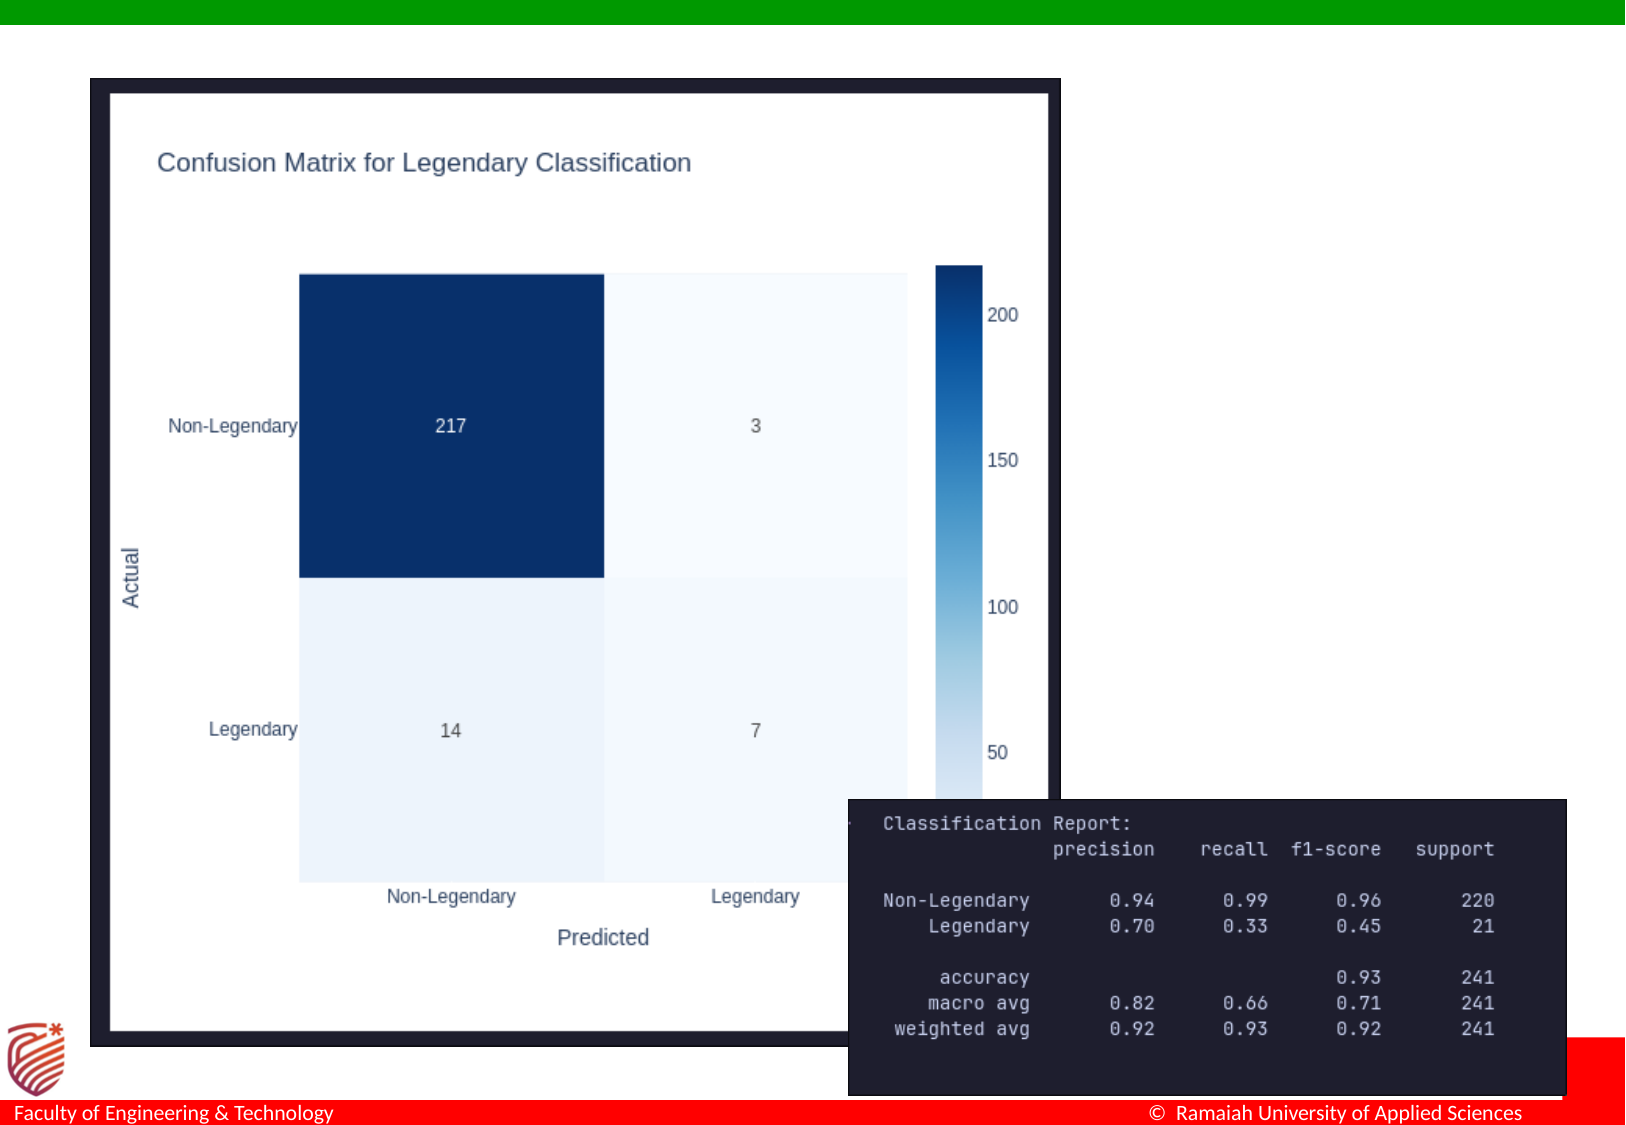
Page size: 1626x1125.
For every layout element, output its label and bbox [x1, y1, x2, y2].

picture [3, 1012, 72, 1099]
picture [90, 77, 1567, 1096]
